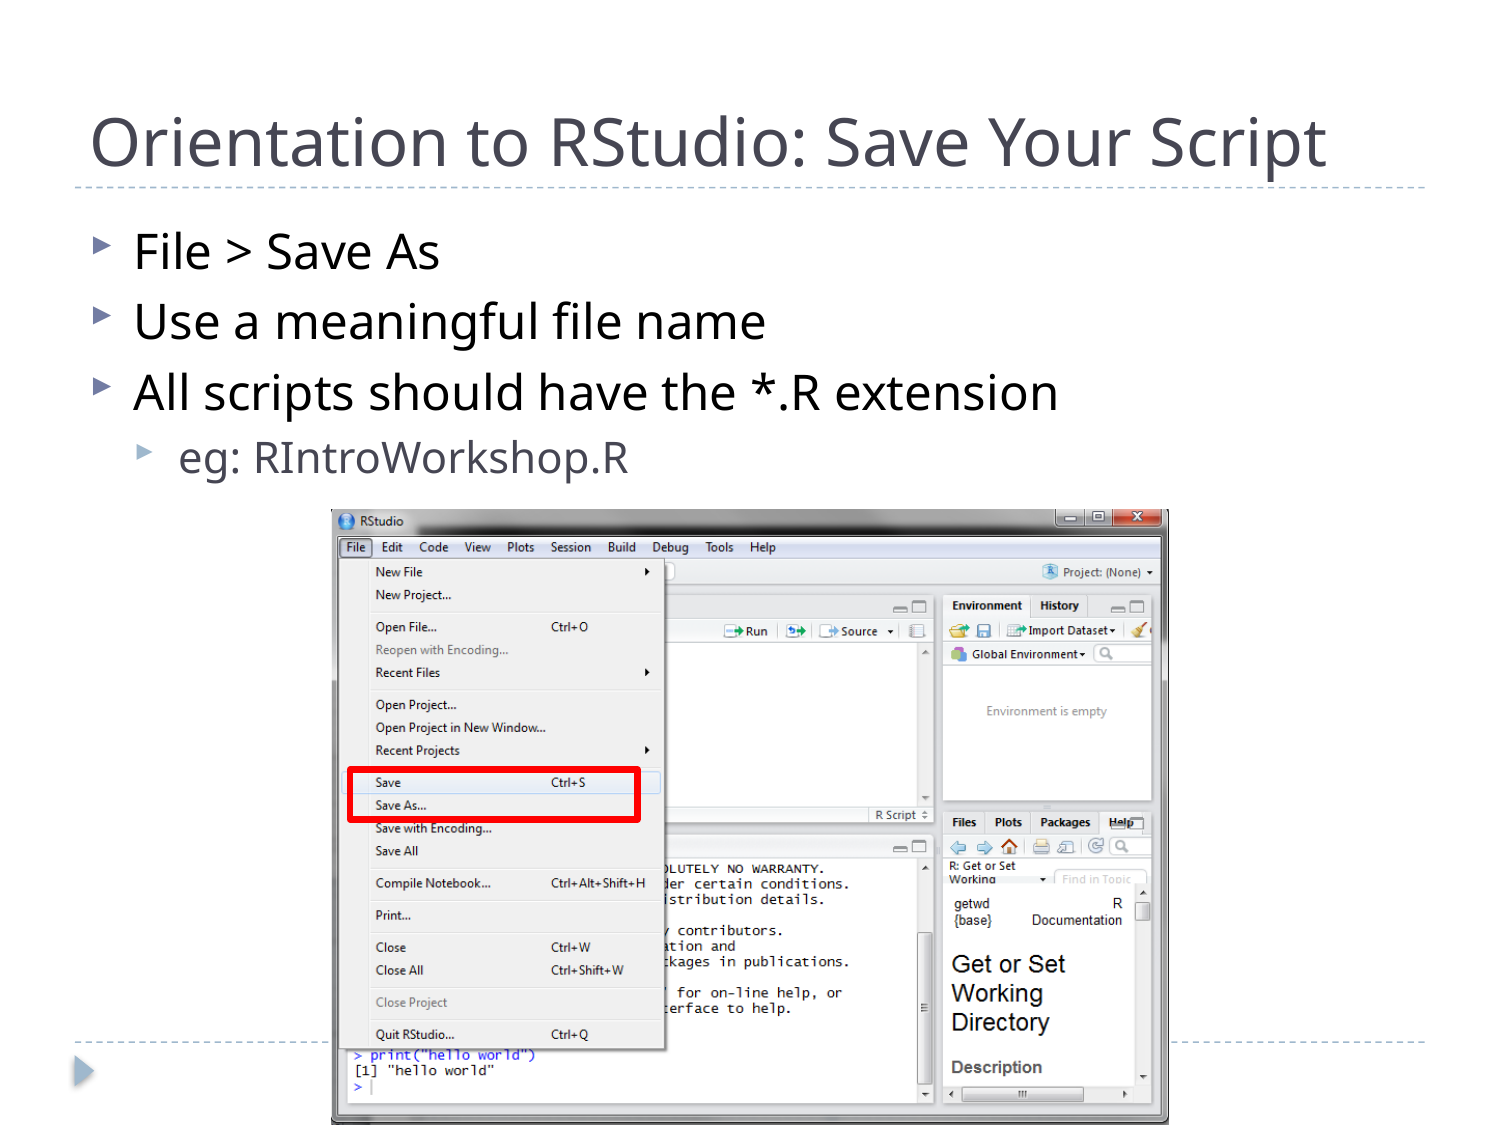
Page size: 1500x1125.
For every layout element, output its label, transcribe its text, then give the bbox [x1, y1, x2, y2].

picture [330, 508, 1169, 1125]
title Orientation to RStudio: Save Your Script [75, 24, 1425, 188]
list File > Save As Use a meaningful file name All scripts should have the *.R extension eg: RIntroWorkshop.R [75, 212, 1425, 490]
